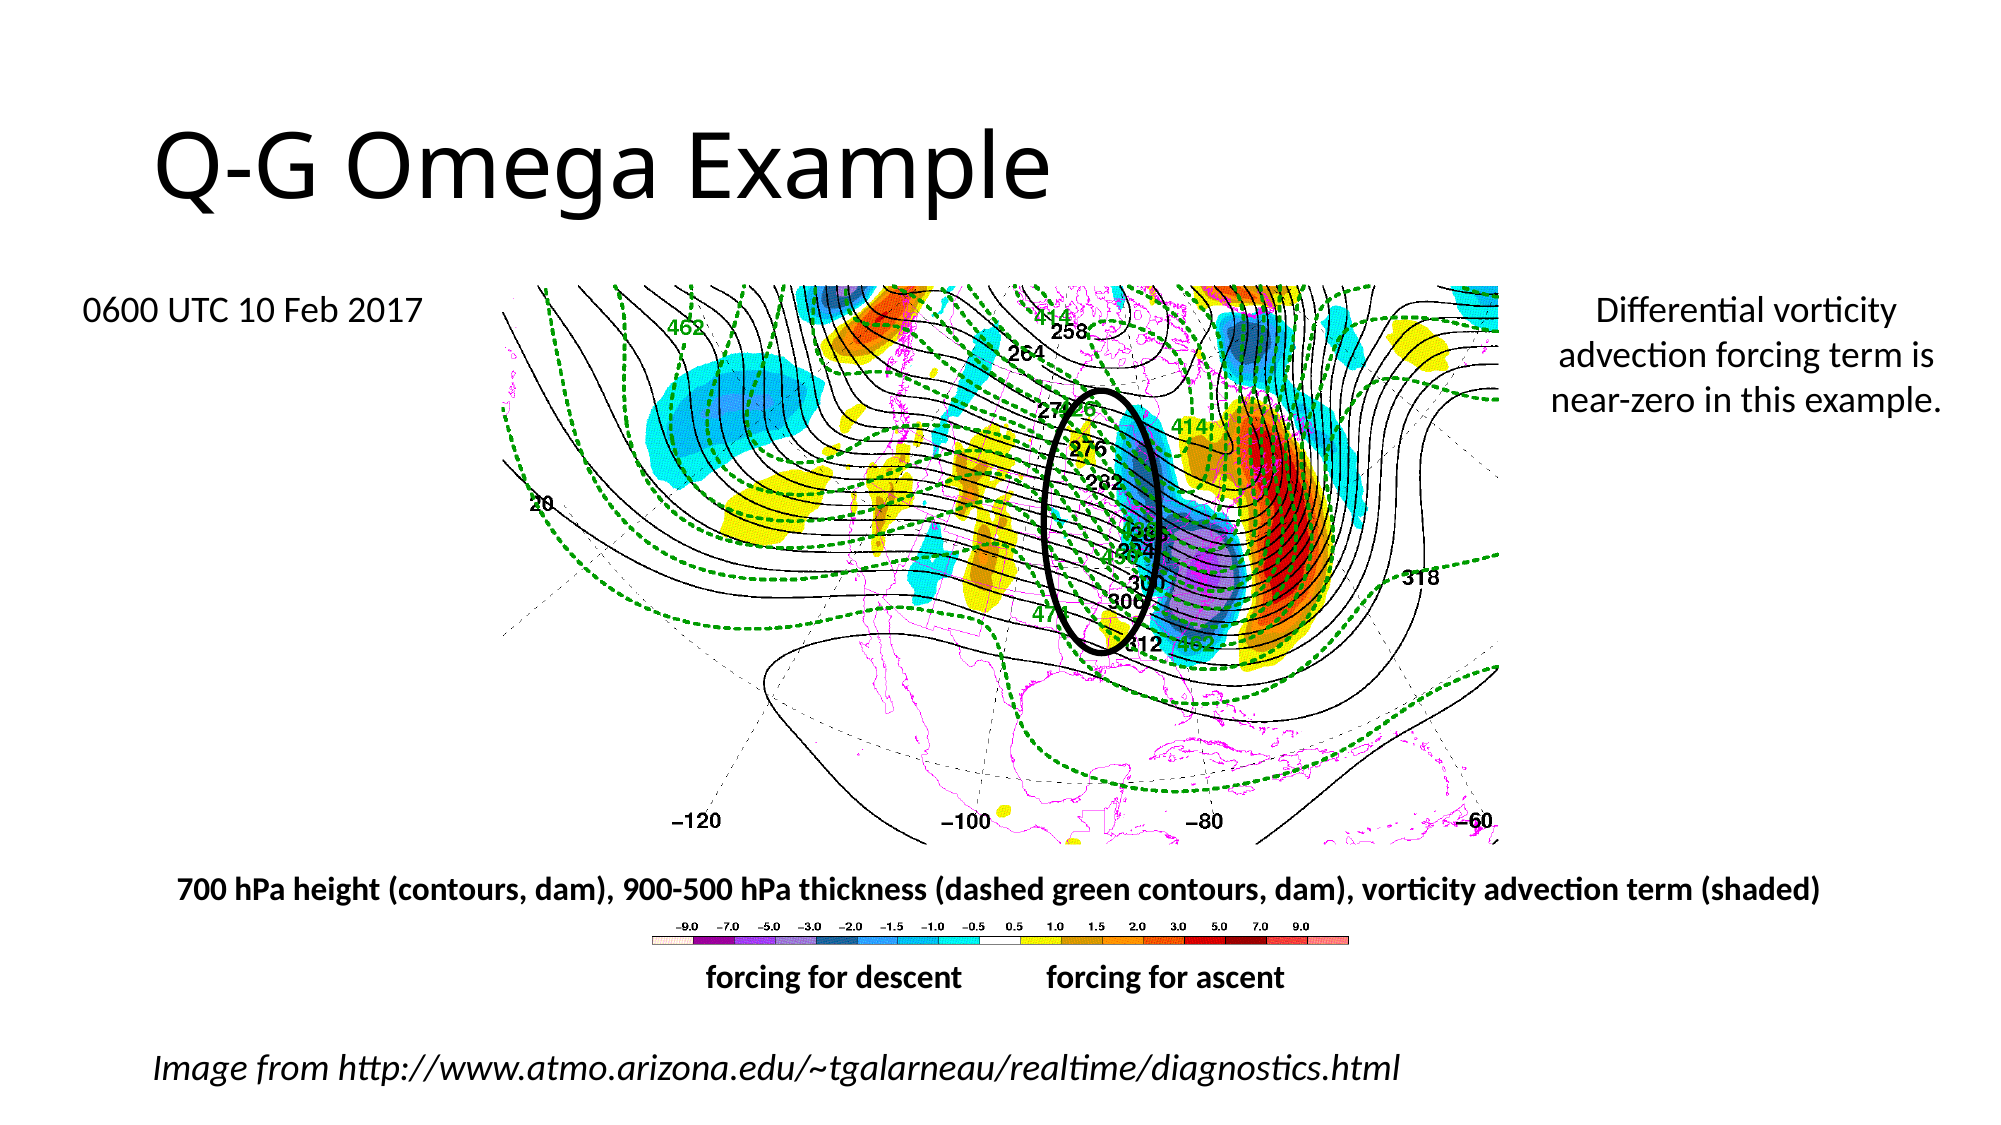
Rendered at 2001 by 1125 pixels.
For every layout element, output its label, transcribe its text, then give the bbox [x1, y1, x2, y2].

text_box Differential vorticity advection forcing term is near-zero in this example. [1521, 277, 1978, 427]
text_box 700 hPa height (contours, dam), 900-500 hPa thickness (dashed green contours, dam), vorticity advection term (shaded) [73, 859, 479, 914]
text_box 0600 UTC 10 Feb 2017 [21, 277, 479, 337]
text_box 700 hPa height (contours, dam), 900-500 hPa thickness (dashed green contours, dam), vorticity advection term (shaded) [1521, 859, 1927, 914]
text_box forcing for ascent [1000, 953, 1332, 1003]
text_box Image from http://www.atmo.arizona.edu/~tgalarneau/realtime/diagnostics.html [137, 1035, 1438, 1096]
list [479, 277, 1521, 953]
title Q-G Omega Example [137, 59, 1863, 277]
text_box forcing for descent [668, 953, 1000, 1003]
